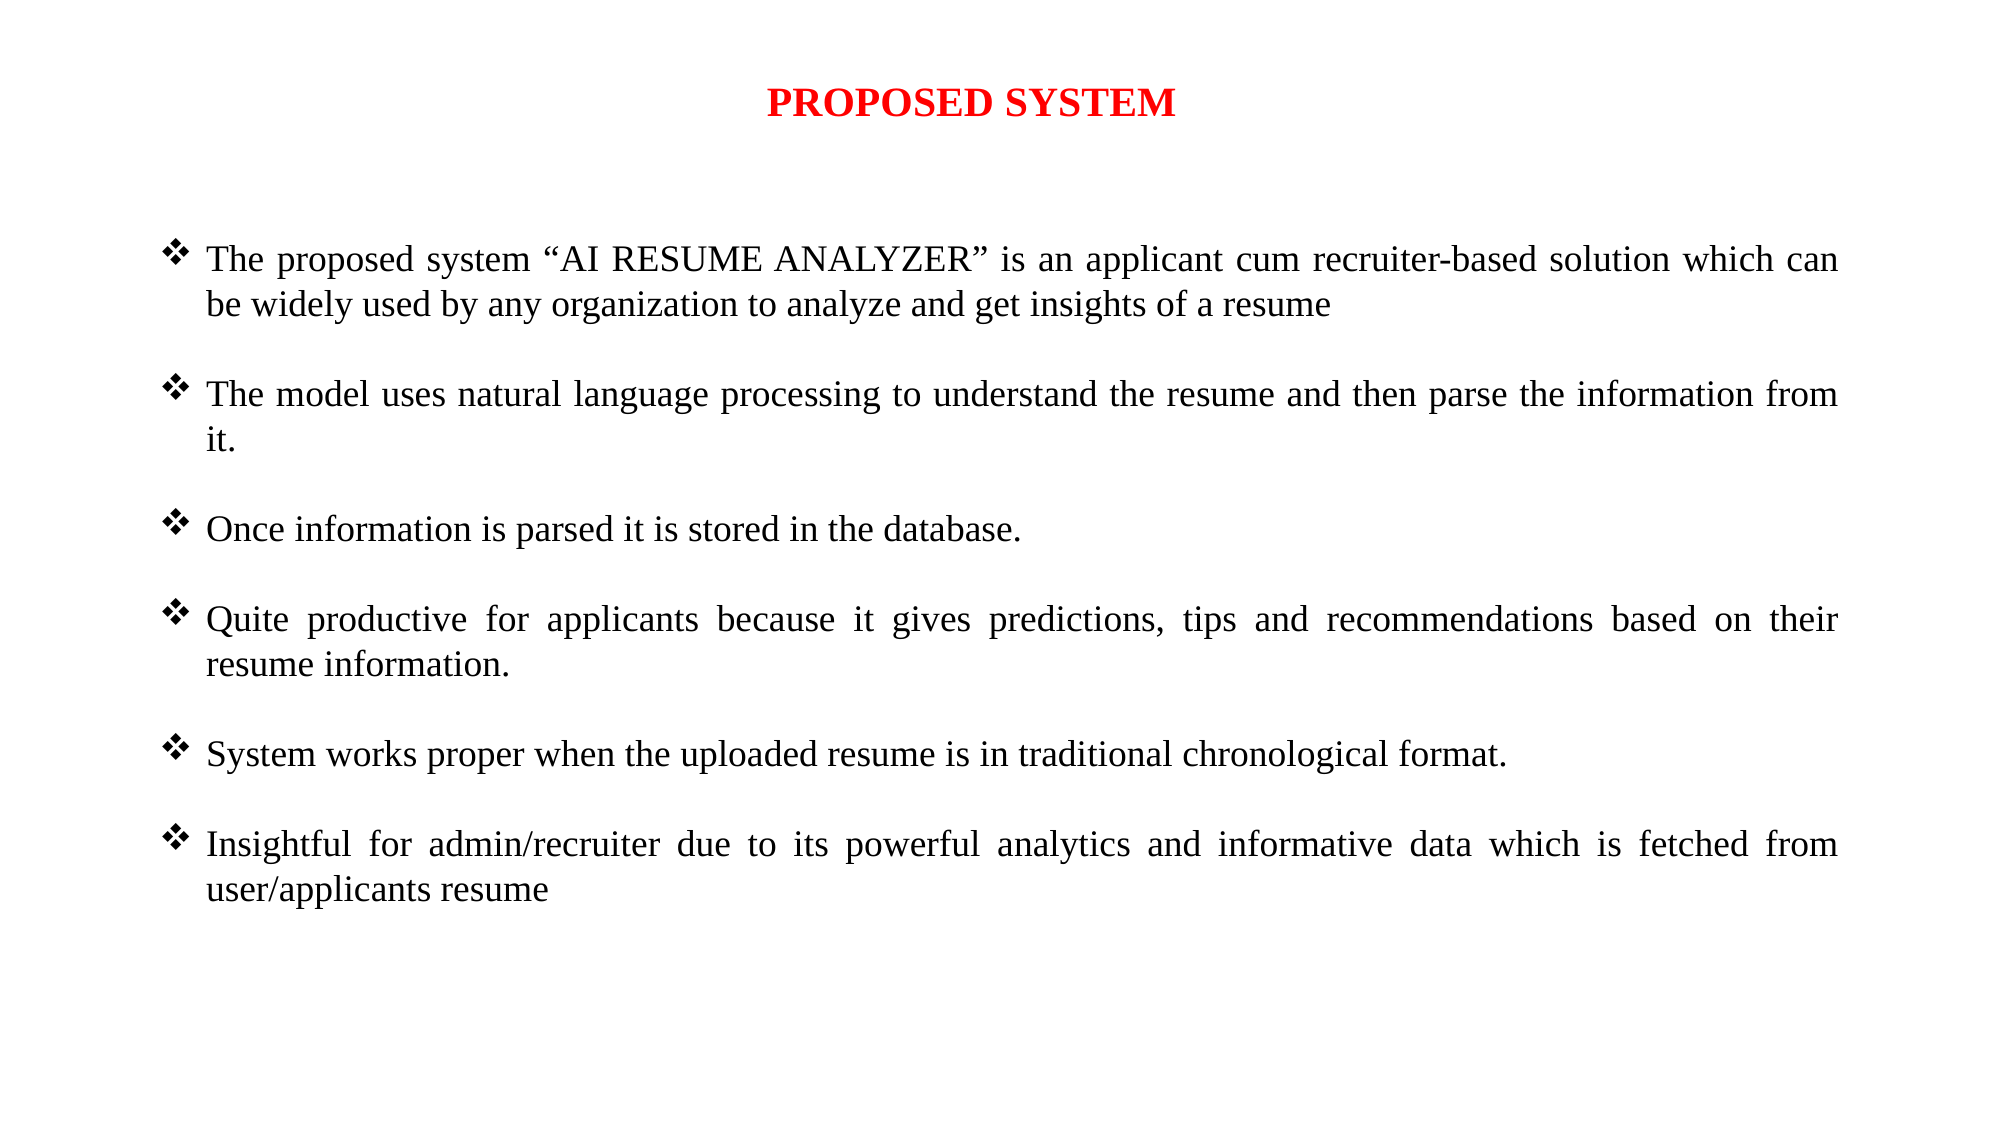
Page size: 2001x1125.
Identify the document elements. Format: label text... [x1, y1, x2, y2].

text_box The proposed system “AI RESUME ANALYZER” is an applicant cum recruiter-based solution which can be widely used by any organization to analyze and get insights of a resume The model uses natural language processing to understand the resume and then parse the information from it. Once information is parsed it is stored in the database. Quite productive for applicants because it gives predictions, tips and recommendations based on their resume information. System works proper when the uploaded resume is in traditional chronological format. Insightful for admin/recruiter due to its powerful analytics and informative data which is fetched from user/applicants resume [144, 226, 1856, 917]
title PROPOSED SYSTEM [137, 59, 1806, 147]
